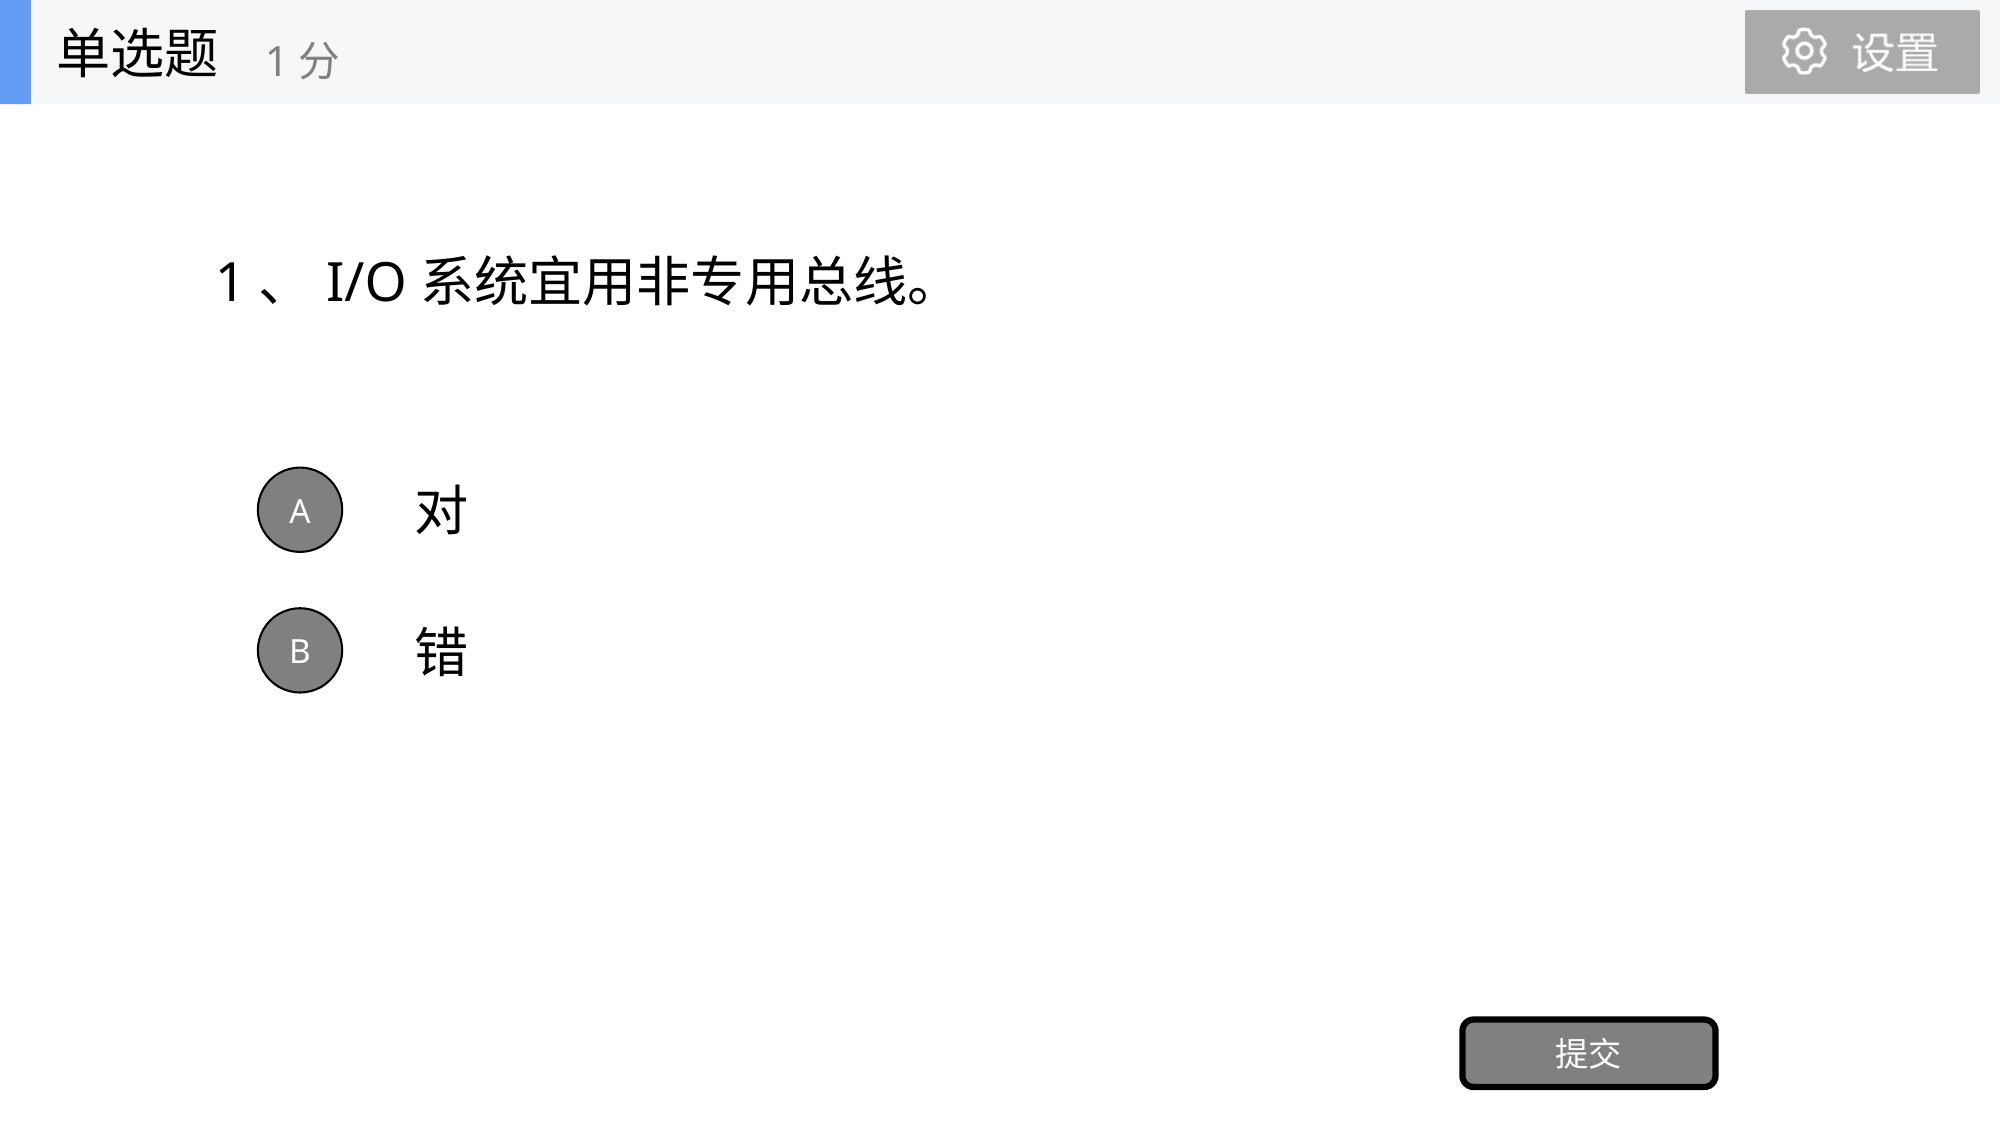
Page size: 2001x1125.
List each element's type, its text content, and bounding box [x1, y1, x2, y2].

picture [1745, 10, 1980, 94]
text_box 1、I/O系统宜用非专用总线。 [200, 105, 1800, 456]
text_box B [256, 607, 344, 694]
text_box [0, 0, 2000, 105]
text_box 对 [399, 455, 1800, 562]
text_box 提交 [1461, 1018, 1717, 1089]
text_box A [256, 466, 344, 553]
text_box 错 [399, 597, 1800, 703]
